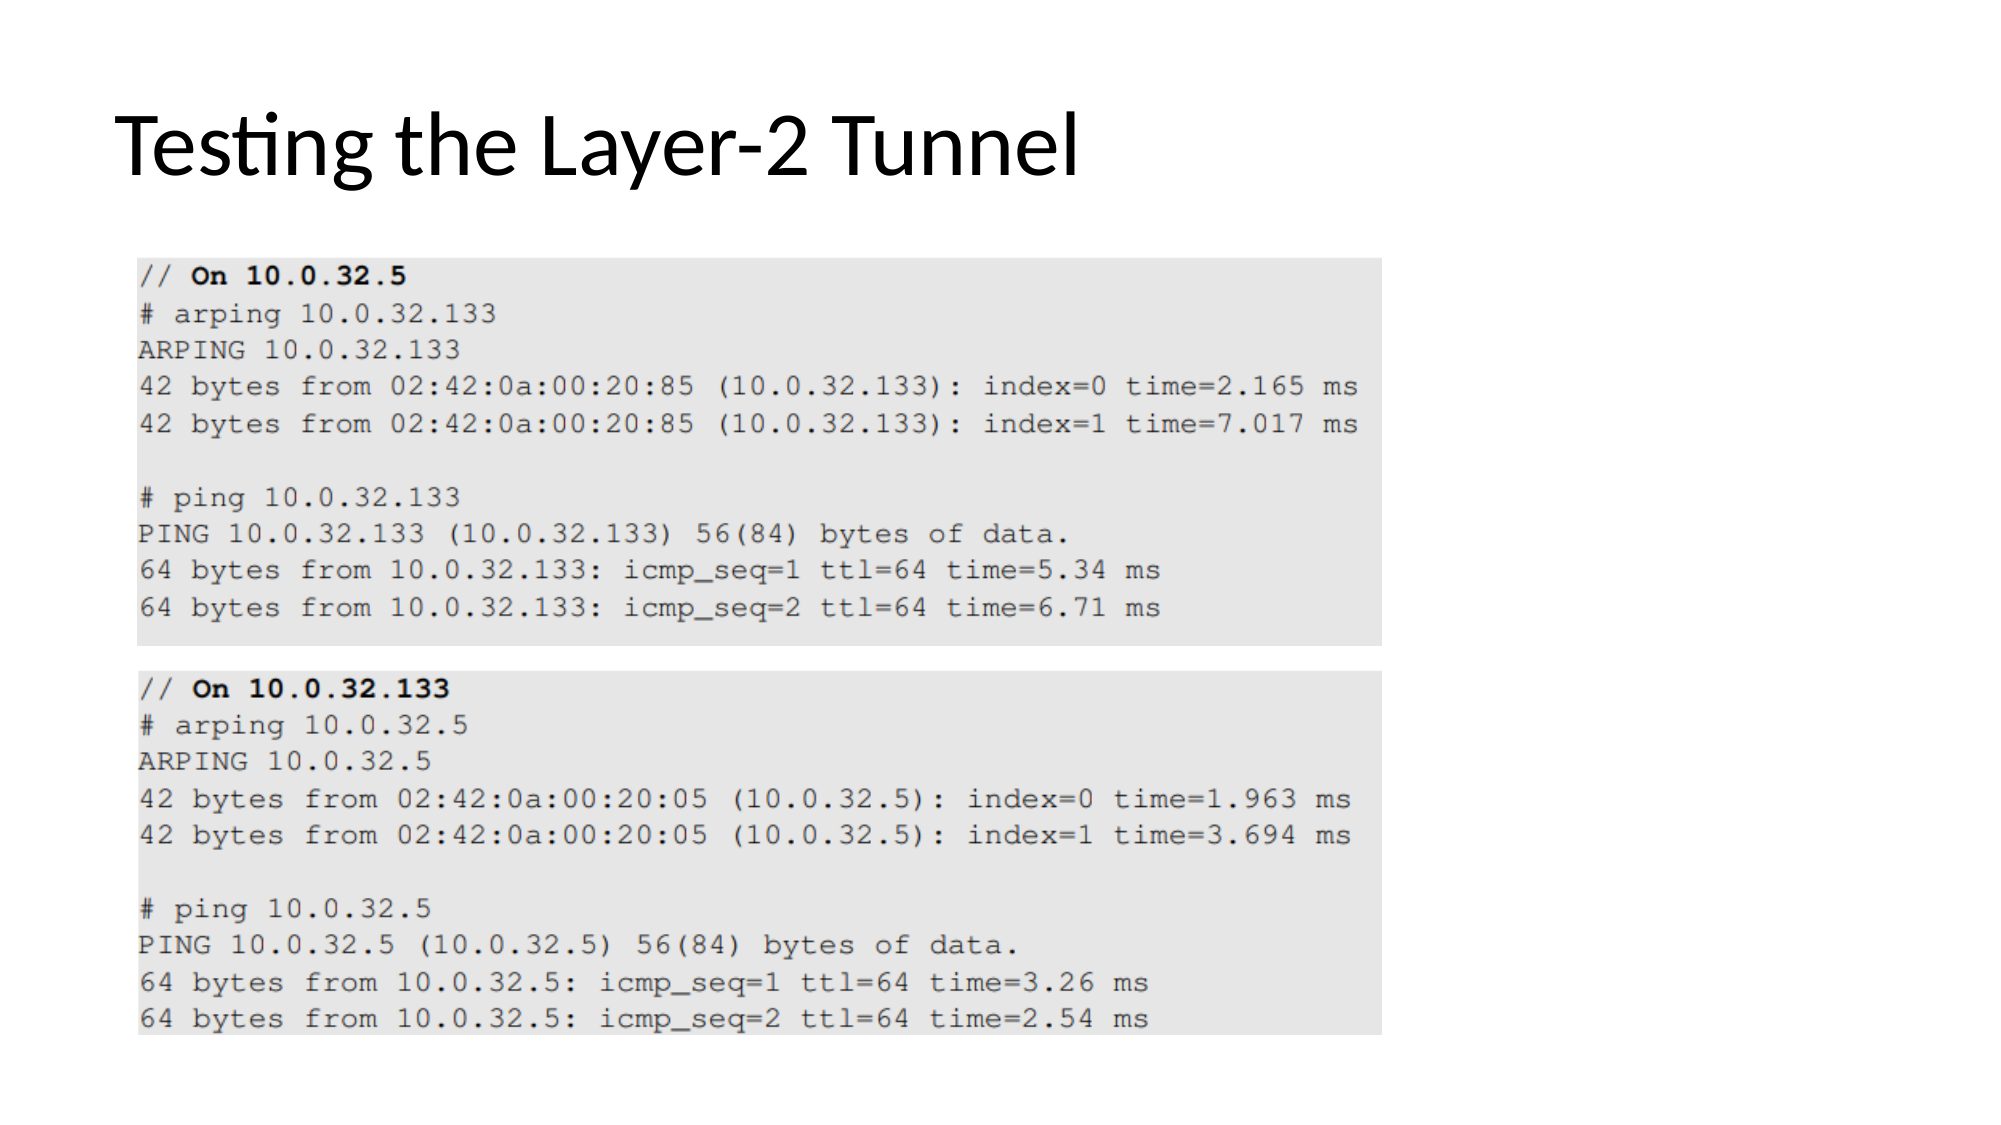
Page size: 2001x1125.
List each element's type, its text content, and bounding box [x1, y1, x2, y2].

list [137, 255, 1382, 646]
title Testing the Layer-2 Tunnel [99, 45, 1900, 233]
picture [137, 668, 1382, 1035]
